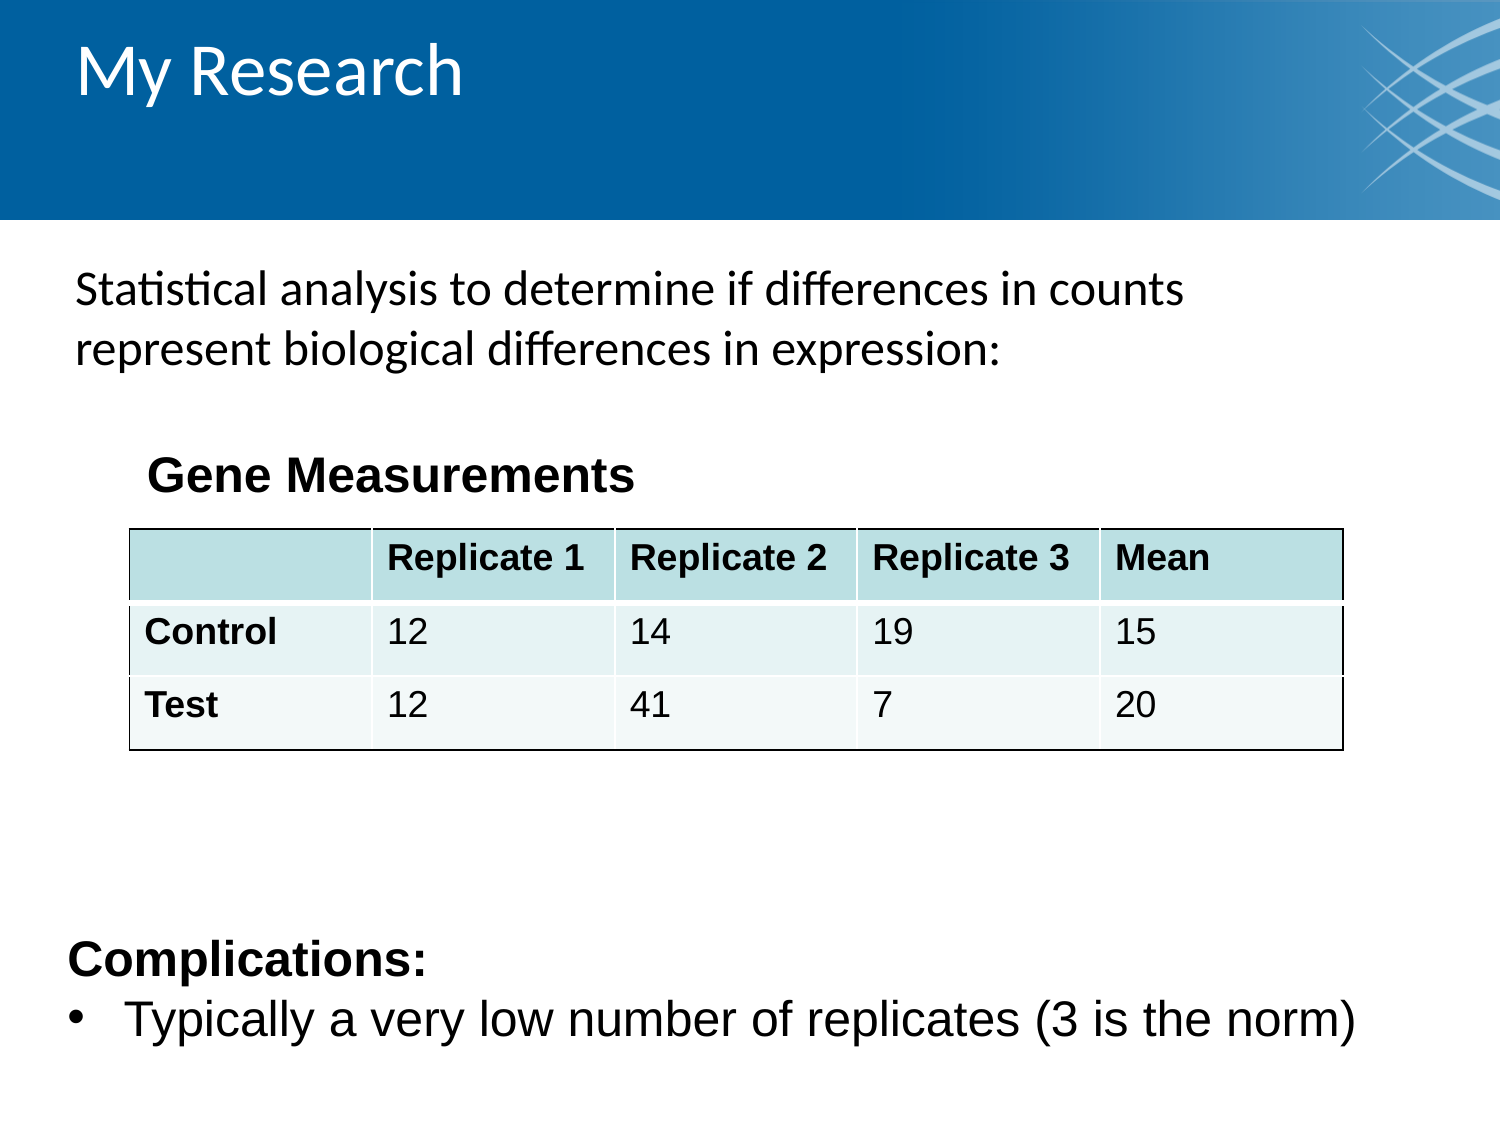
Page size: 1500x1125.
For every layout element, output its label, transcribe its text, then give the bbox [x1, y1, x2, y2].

table_cell 41 [616, 677, 856, 749]
table_header Replicate 1 [373, 530, 614, 600]
table_header Mean [1101, 530, 1342, 600]
list Statistical analysis to determine if differences in counts represent biological differences in expression: [75, 254, 1380, 893]
table_cell 7 [858, 677, 1099, 749]
picture [0, 0, 1500, 220]
table_cell 15 [1101, 606, 1342, 675]
title My Research [75, 30, 1425, 219]
table_cell 20 [1101, 677, 1342, 749]
table_cell 19 [858, 606, 1099, 675]
table_header [130, 530, 371, 600]
table_cell 14 [616, 606, 856, 675]
table_header Replicate 2 [616, 530, 856, 600]
table_header Replicate 3 [858, 530, 1099, 600]
table_cell Control [130, 606, 371, 675]
table_cell 12 [373, 677, 614, 749]
text_box Gene Measurements [132, 434, 651, 510]
text_box Complications: Typically a very low number of replicates (3 is the norm) [52, 859, 1373, 1104]
table_cell Test [130, 677, 371, 749]
table_cell 12 [373, 606, 614, 675]
